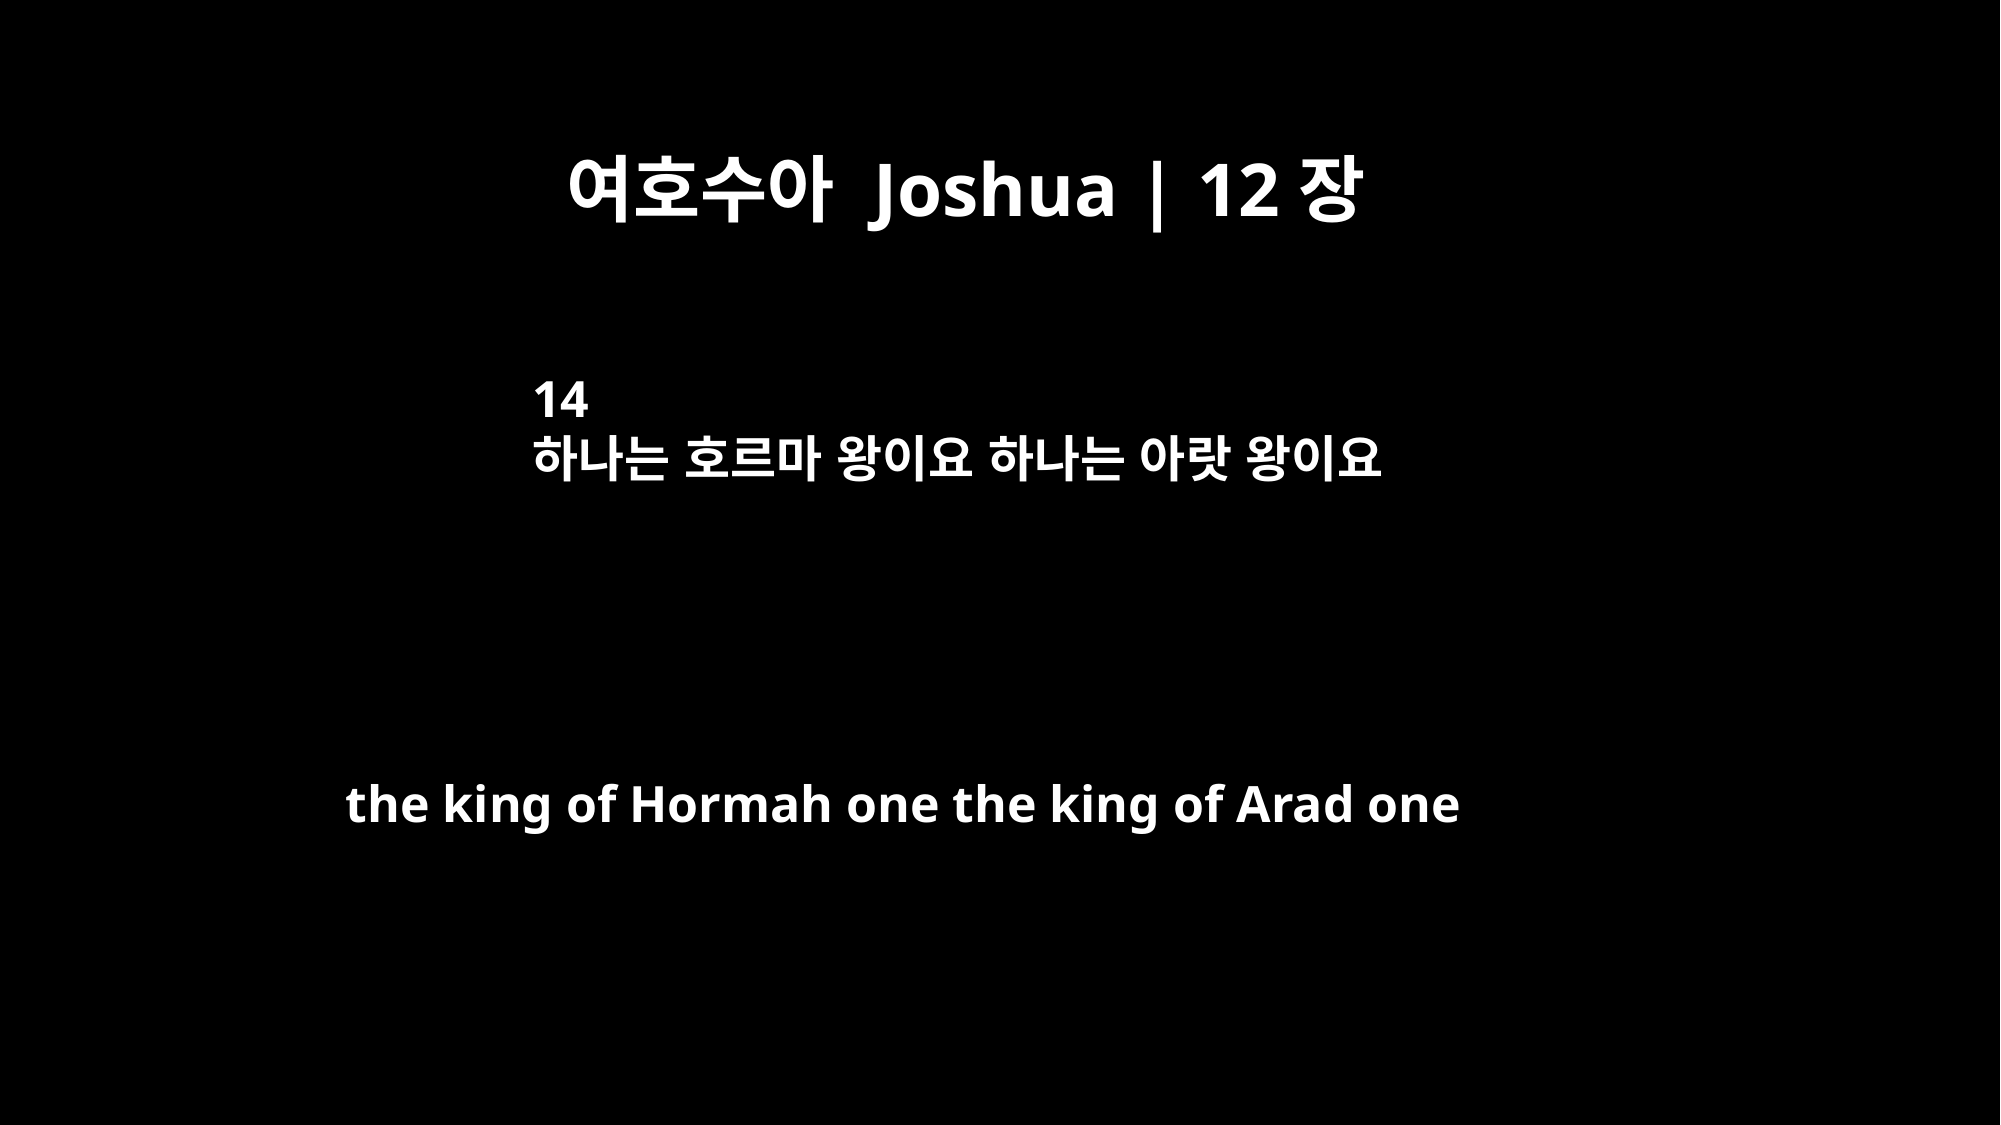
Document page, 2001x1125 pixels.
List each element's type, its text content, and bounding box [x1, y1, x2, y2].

text_box 14 하나는 호르마 왕이요 하나는 아랏 왕이요 [517, 359, 1400, 495]
text_box the king of Hormah one the king of Arad one [331, 764, 1477, 840]
text_box 여호수아 Joshua | 12장 [551, 136, 1381, 239]
